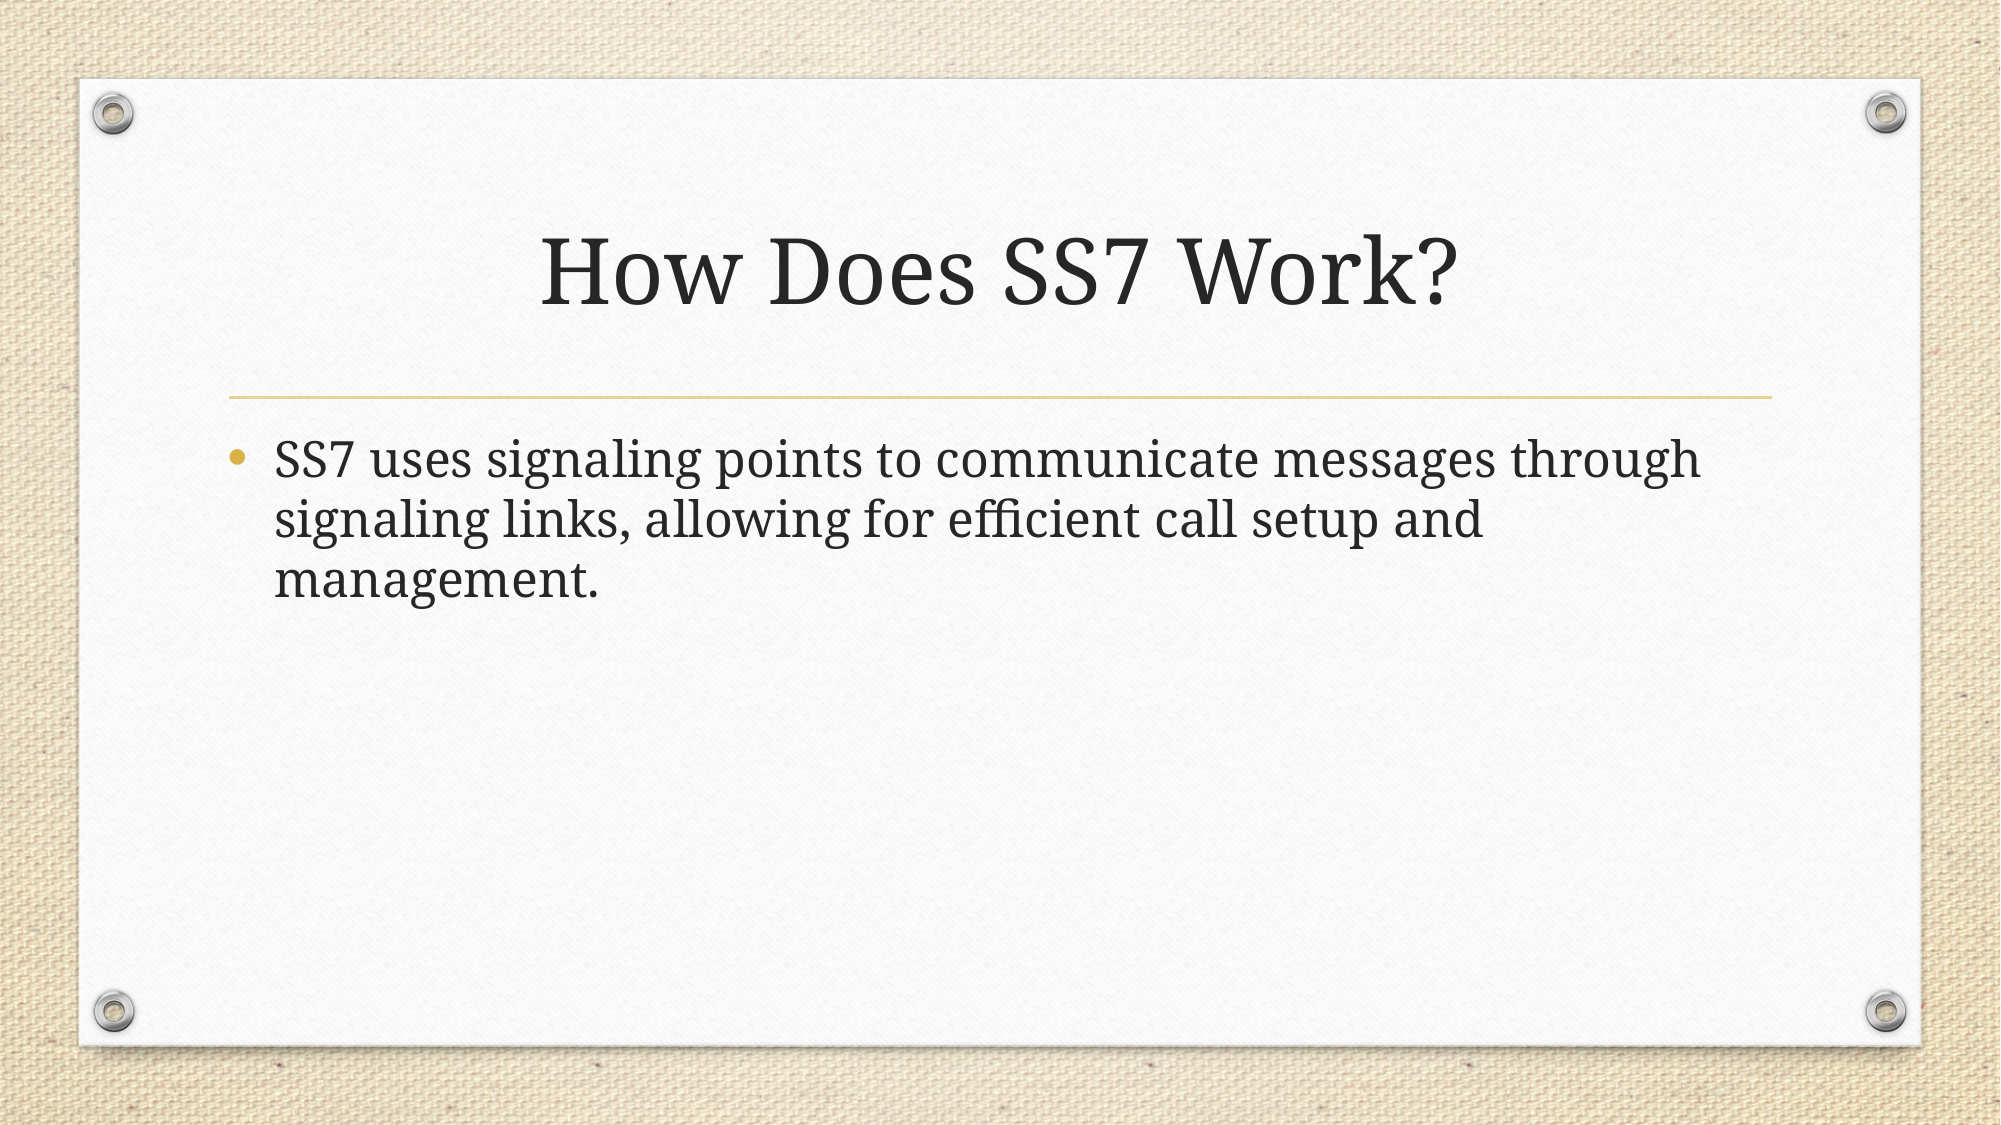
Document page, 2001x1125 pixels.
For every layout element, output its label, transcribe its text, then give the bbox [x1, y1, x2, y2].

title How Does SS7 Work? [212, 161, 1788, 375]
picture [0, 0, 2001, 1125]
list SS7 uses signaling points to communicate messages through signaling links, allowing for efficient call setup and management. [212, 419, 1788, 964]
